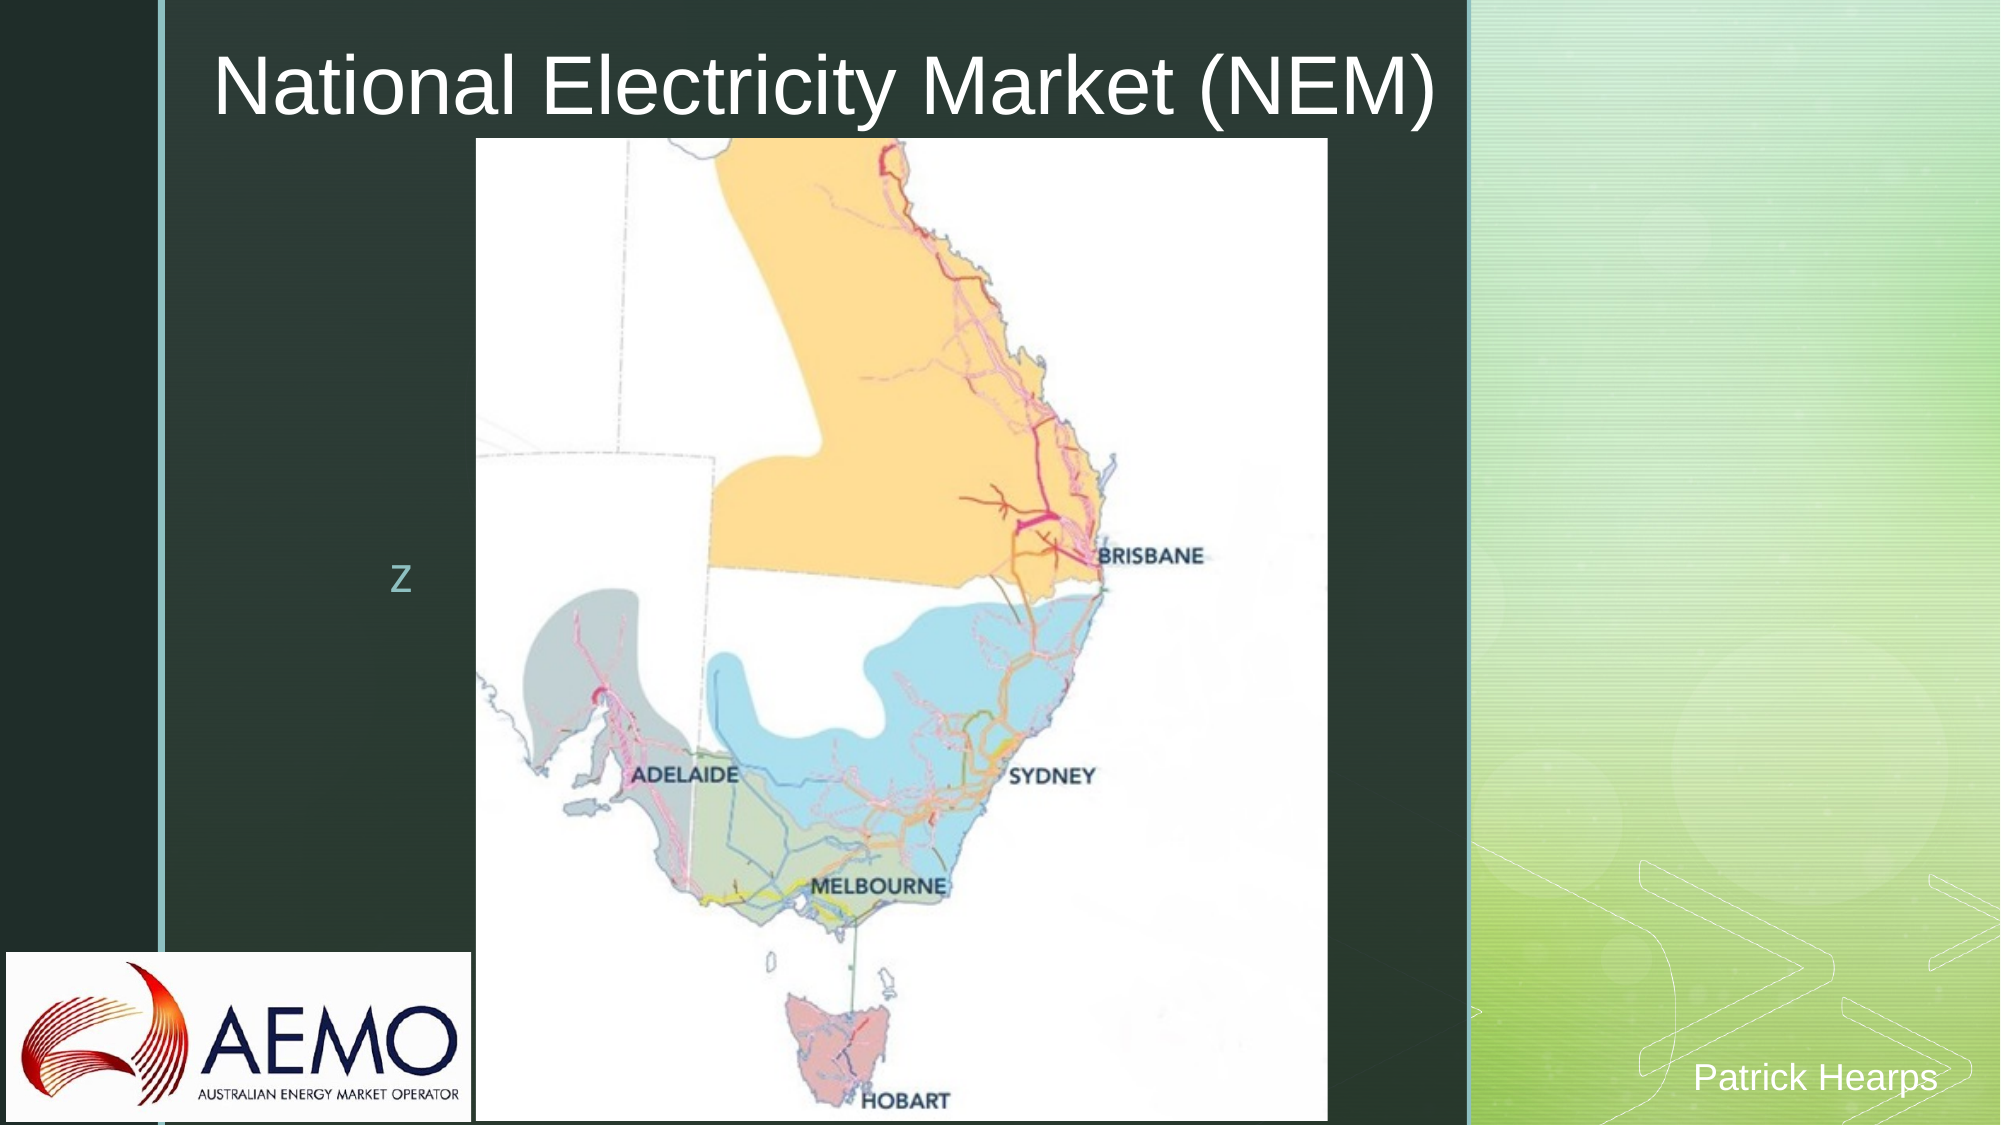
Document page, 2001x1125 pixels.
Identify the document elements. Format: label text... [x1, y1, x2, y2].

picture [475, 138, 1328, 1122]
picture [1472, 0, 2001, 1125]
title National Electricity Market (NEM) [158, 35, 1454, 164]
picture [5, 952, 472, 1122]
subtitle Patrick Hearps [1328, 914, 1954, 1106]
